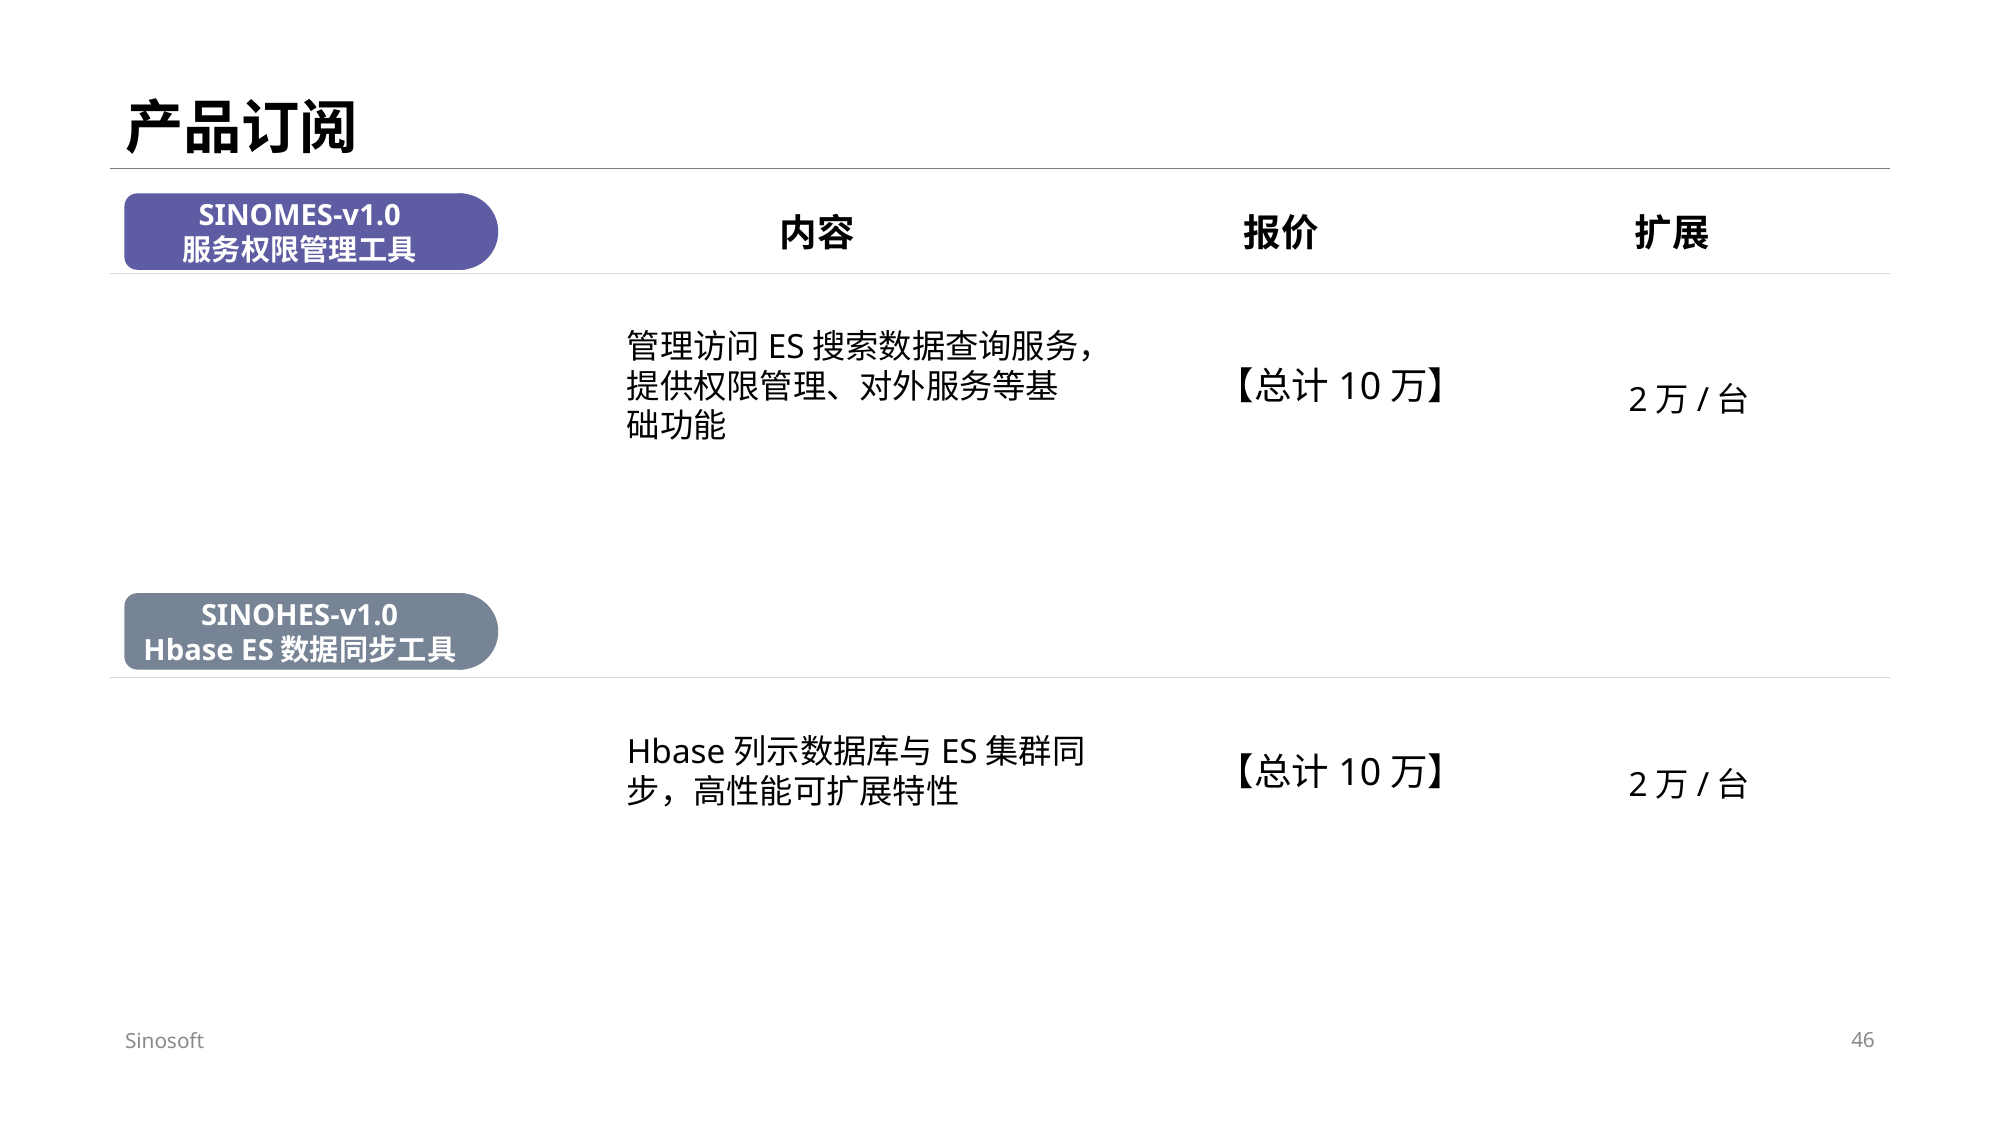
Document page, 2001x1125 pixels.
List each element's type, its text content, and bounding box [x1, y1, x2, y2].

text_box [124, 593, 499, 670]
text_box 【总计10万】 [1202, 354, 1481, 415]
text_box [124, 193, 499, 270]
slide_number 46 [1412, 1023, 1890, 1058]
text_box 内容 [764, 201, 870, 261]
text_box 管理访问ES搜索数据查询服务，提供权限管理、对外服务等基础功能 [612, 317, 1105, 452]
text_box 报价 [1228, 201, 1335, 261]
text_box Hbase列示数据库与ES集群同步，高性能可扩展特性 [612, 722, 1105, 818]
text_box 2万/台 [1613, 350, 1765, 425]
text_box 2万/台 [1613, 736, 1765, 811]
text_box 扩展 [1619, 201, 1725, 261]
footer Sinosoft [109, 1023, 790, 1058]
title 产品订阅 [109, 0, 1890, 169]
text_box 【总计10万】 [1202, 740, 1481, 800]
